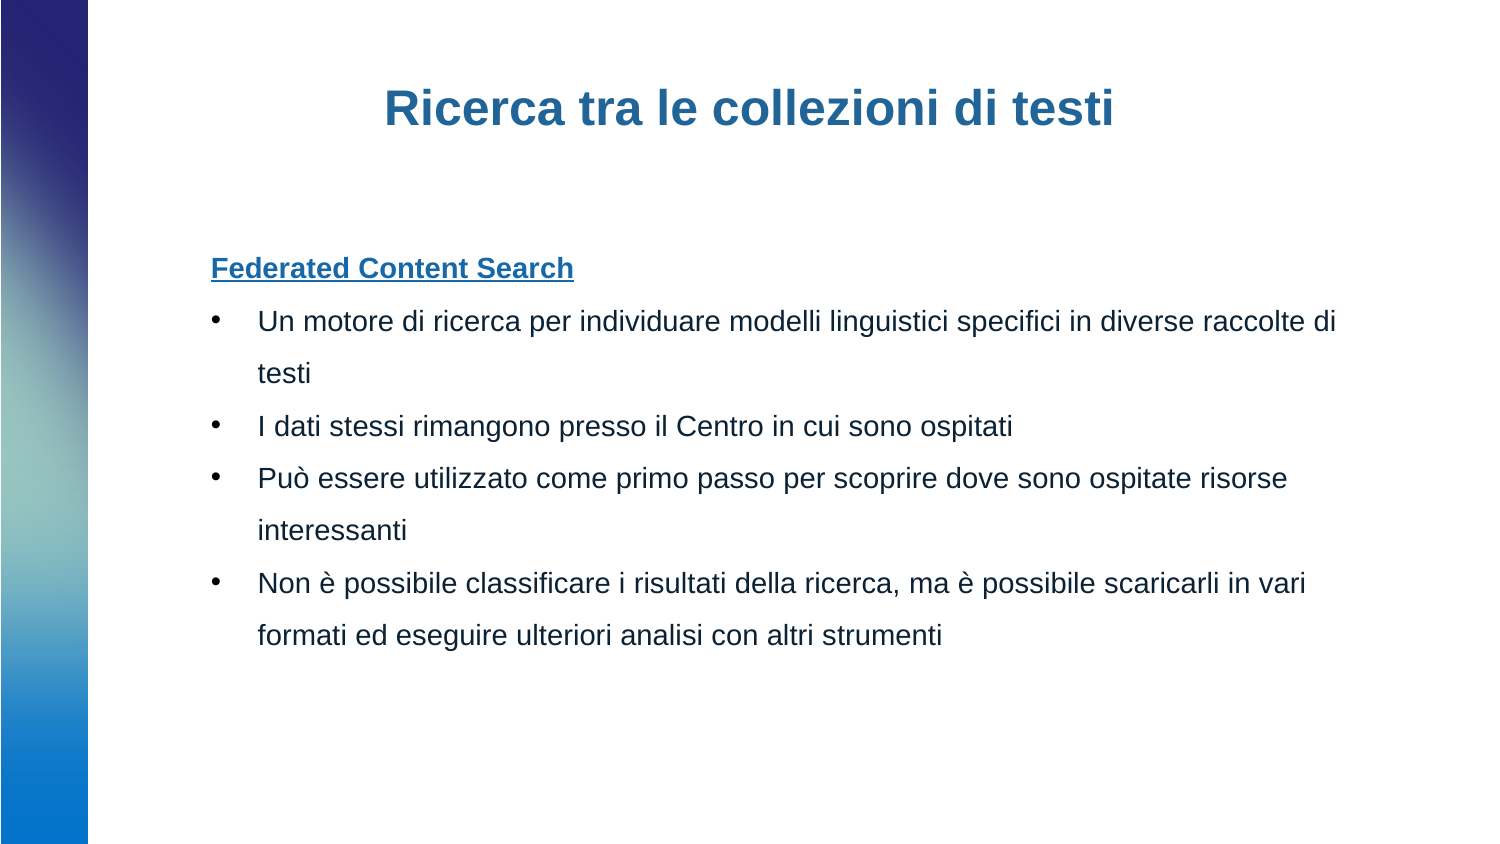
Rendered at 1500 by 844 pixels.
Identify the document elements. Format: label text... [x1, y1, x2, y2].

text_box Federated Content Search Un motore di ricerca per individuare modelli linguistici specifici in diverse raccolte di testi I dati stessi rimangono presso il Centro in cui sono ospitati Può essere utilizzato come primo passo per scoprire dove sono ospitate risorse interessanti Non è possibile classificare i risultati della ricerca, ma è possibile scaricarli in vari formati ed eseguire ulteriori analisi con altri strumenti [195, 217, 1412, 659]
title Ricerca tra le collezioni di testi [282, 51, 1218, 162]
picture [1, 0, 89, 844]
